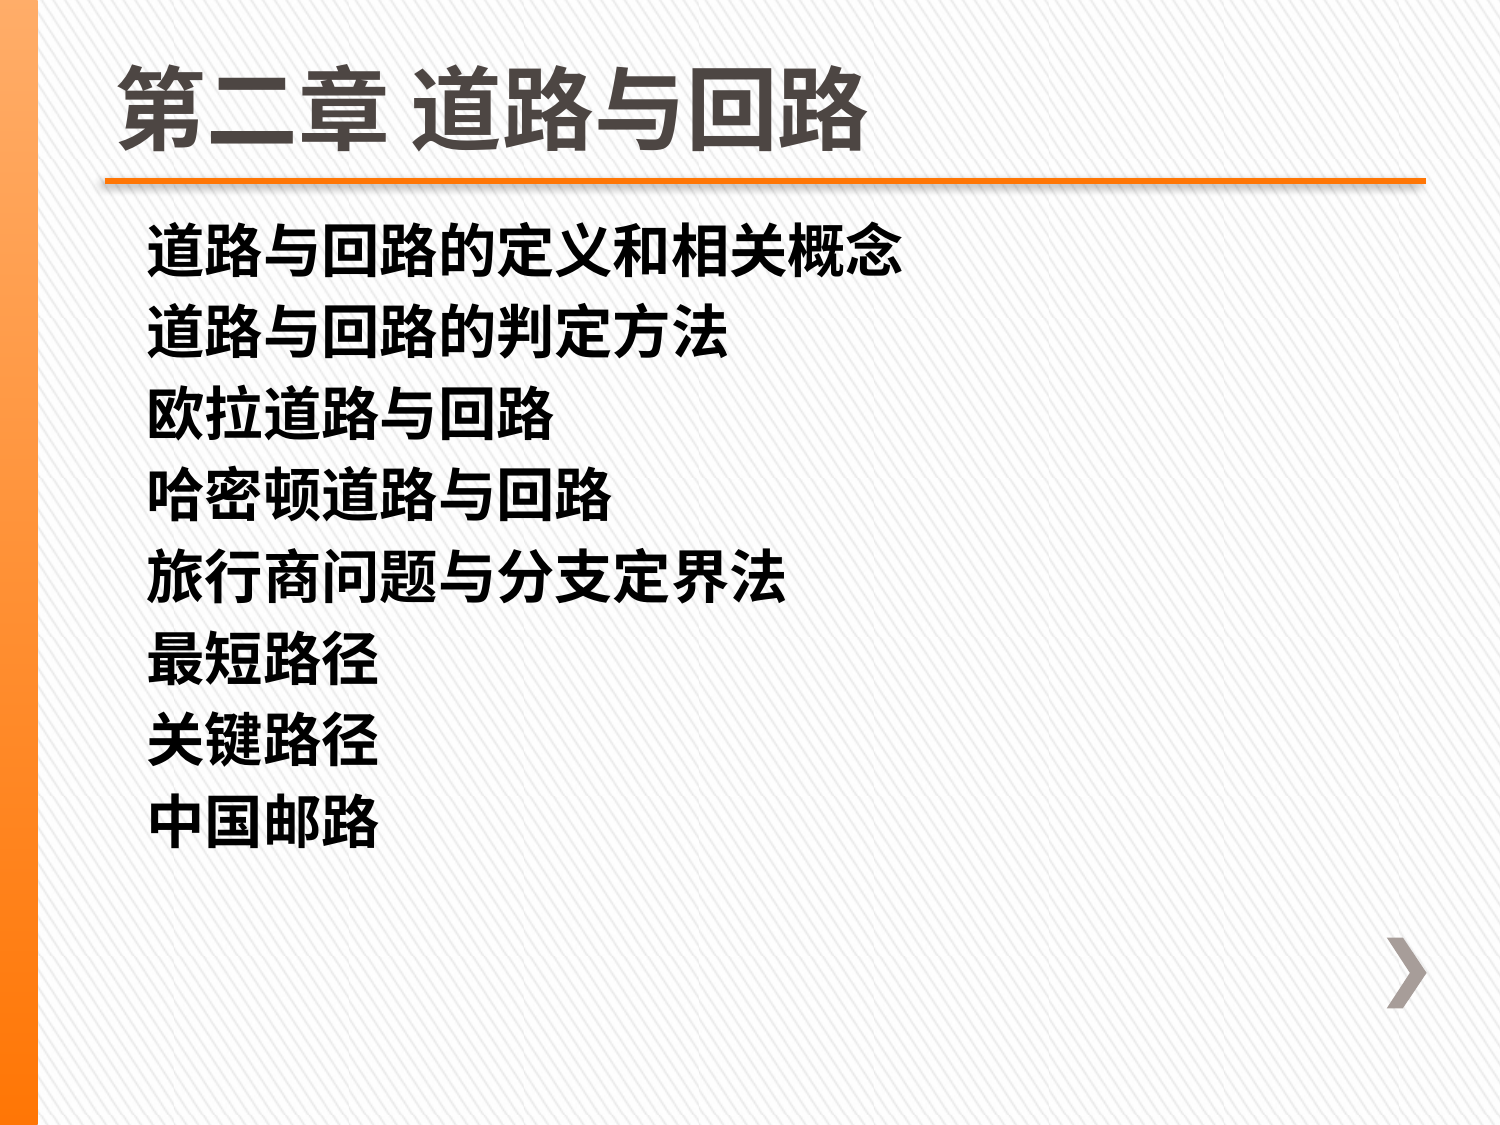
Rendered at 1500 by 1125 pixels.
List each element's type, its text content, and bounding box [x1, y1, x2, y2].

title 第二章 道路与回路 [99, 0, 1422, 170]
text_box B [0, 281, 37, 285]
list 道路与回路的定义和相关概念 道路与回路的判定方法 欧拉道路与回路 哈密顿道路与回路 旅行商问题与分支定界法 最短路径 关键路径 中国邮路 [104, 206, 1422, 1062]
